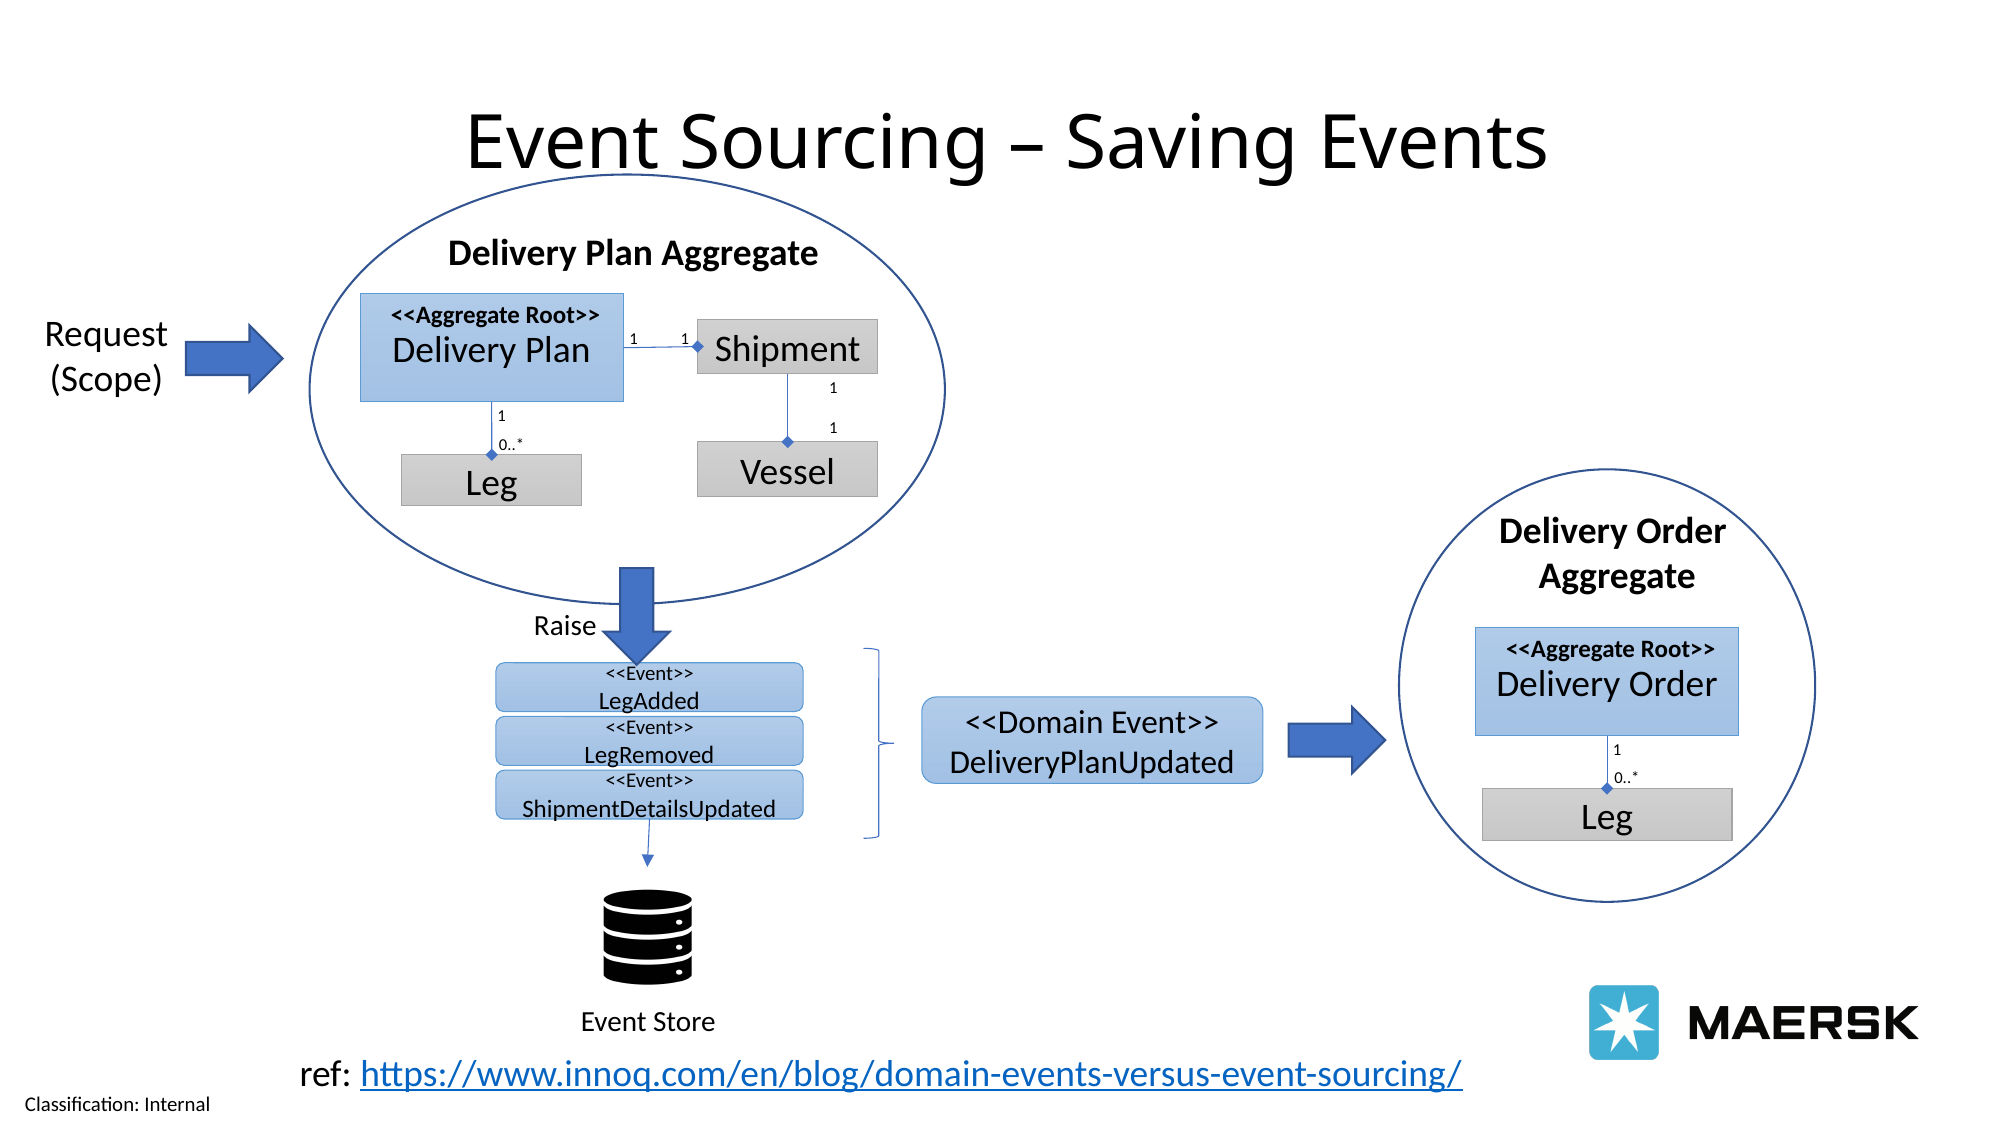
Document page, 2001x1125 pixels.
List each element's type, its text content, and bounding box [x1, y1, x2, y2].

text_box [518, 568, 670, 665]
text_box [309, 174, 945, 605]
text_box <<Event>> LegAdded [495, 662, 804, 713]
title Event Sourcing – Saving Events [102, 83, 1913, 193]
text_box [1398, 469, 1816, 902]
text_box <<Event>> ShipmentDetailsUpdated [495, 769, 804, 820]
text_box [863, 648, 1263, 839]
text_box ref: https://www.innoq.com/en/blog/domain-events-versus-event-sourcing/ [284, 1041, 1487, 1101]
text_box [28, 301, 283, 408]
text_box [564, 819, 732, 1036]
text_box [1287, 704, 1387, 776]
picture [1589, 985, 1919, 1062]
text_box <<Event>> LegRemoved [495, 715, 804, 766]
